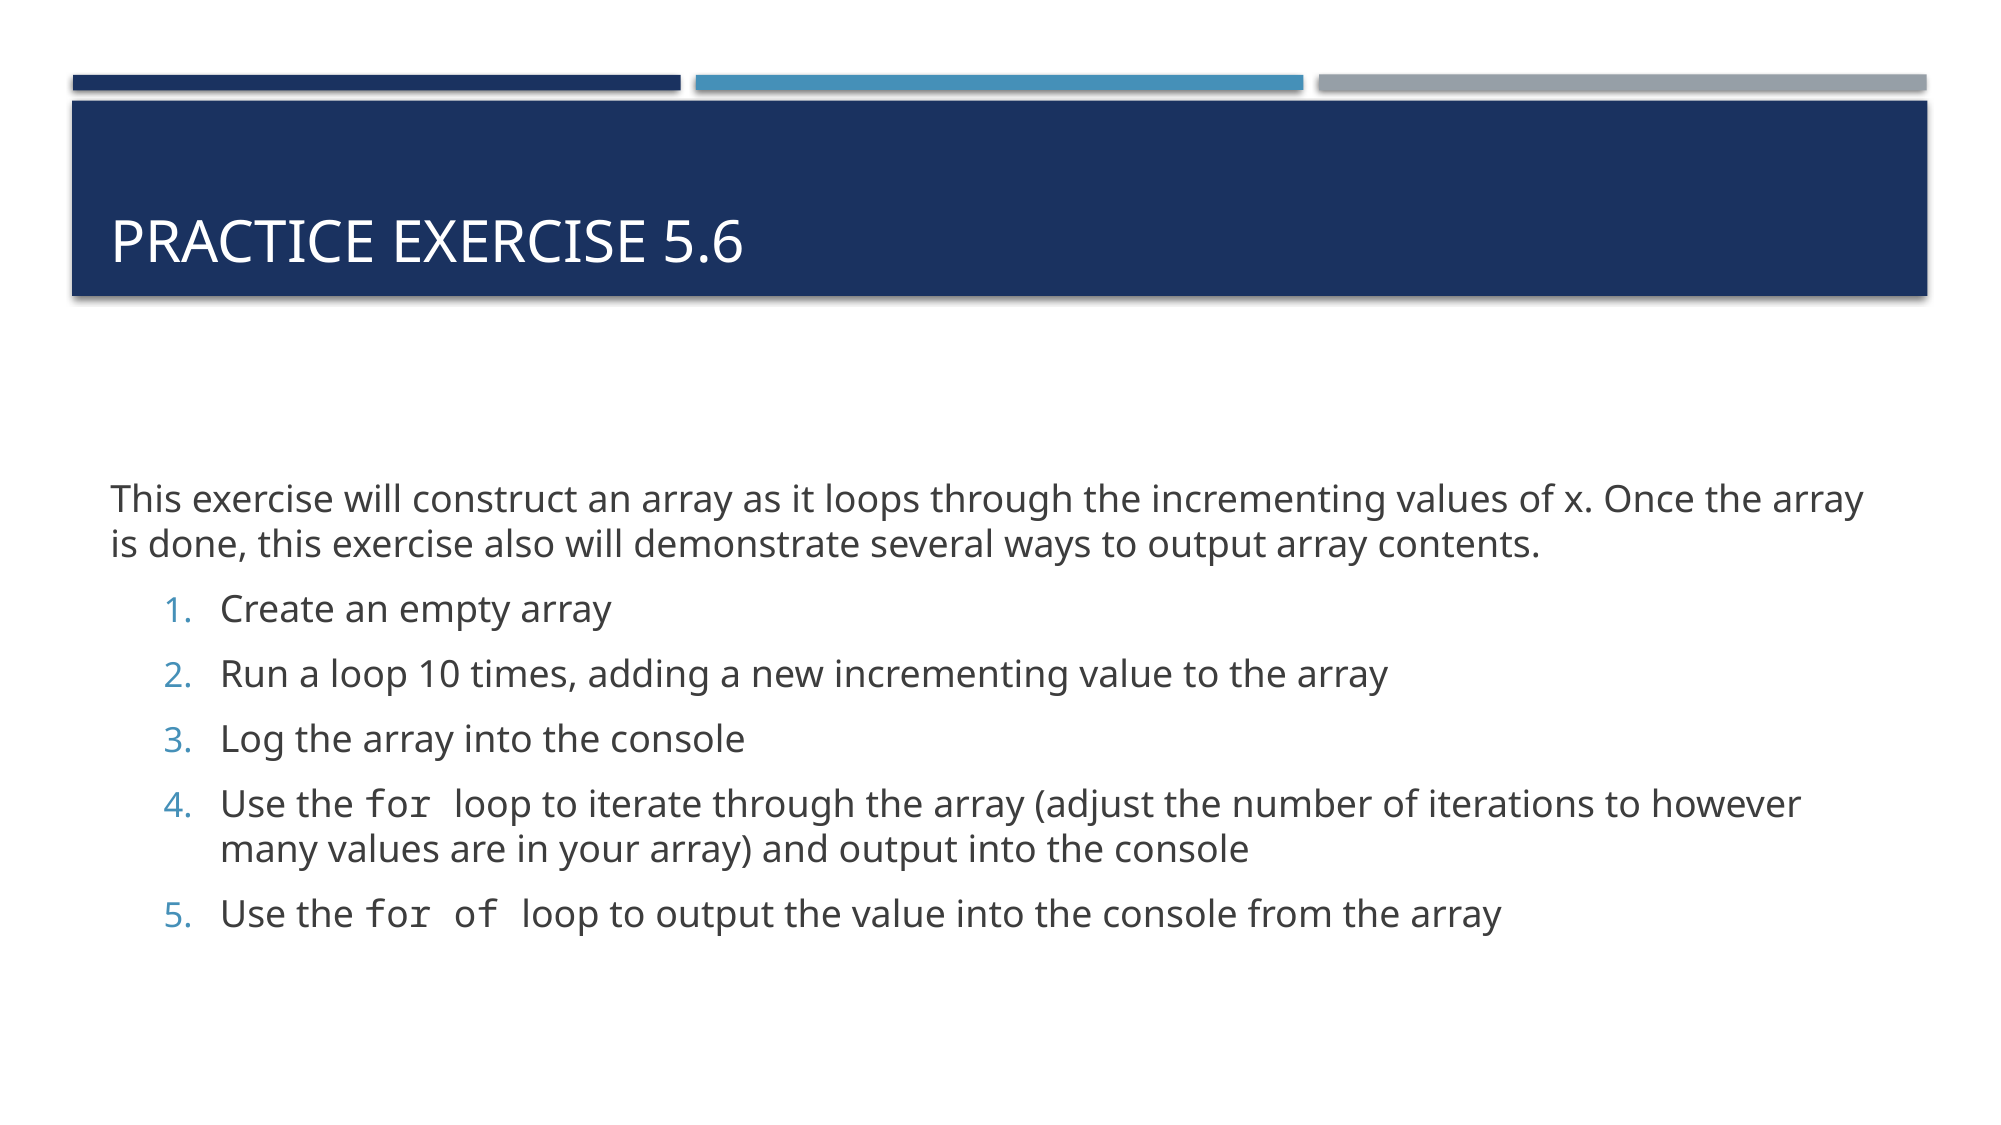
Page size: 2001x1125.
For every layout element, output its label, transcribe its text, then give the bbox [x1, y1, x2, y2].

title Practice exercise 5.6 [95, 115, 1905, 282]
list This exercise will construct an array as it loops through the incrementing values of x. Once the array is done, this exercise also will demonstrate several ways to output array contents. Create an empty array Run a loop 10 times, adding a new incrementing value to the array Log the array into the console Use the for loop to iterate through the array (adjust the number of iterations to however many values are in your array) and output into the console Use the for of loop to output the value into the console from the array [95, 370, 1905, 1039]
